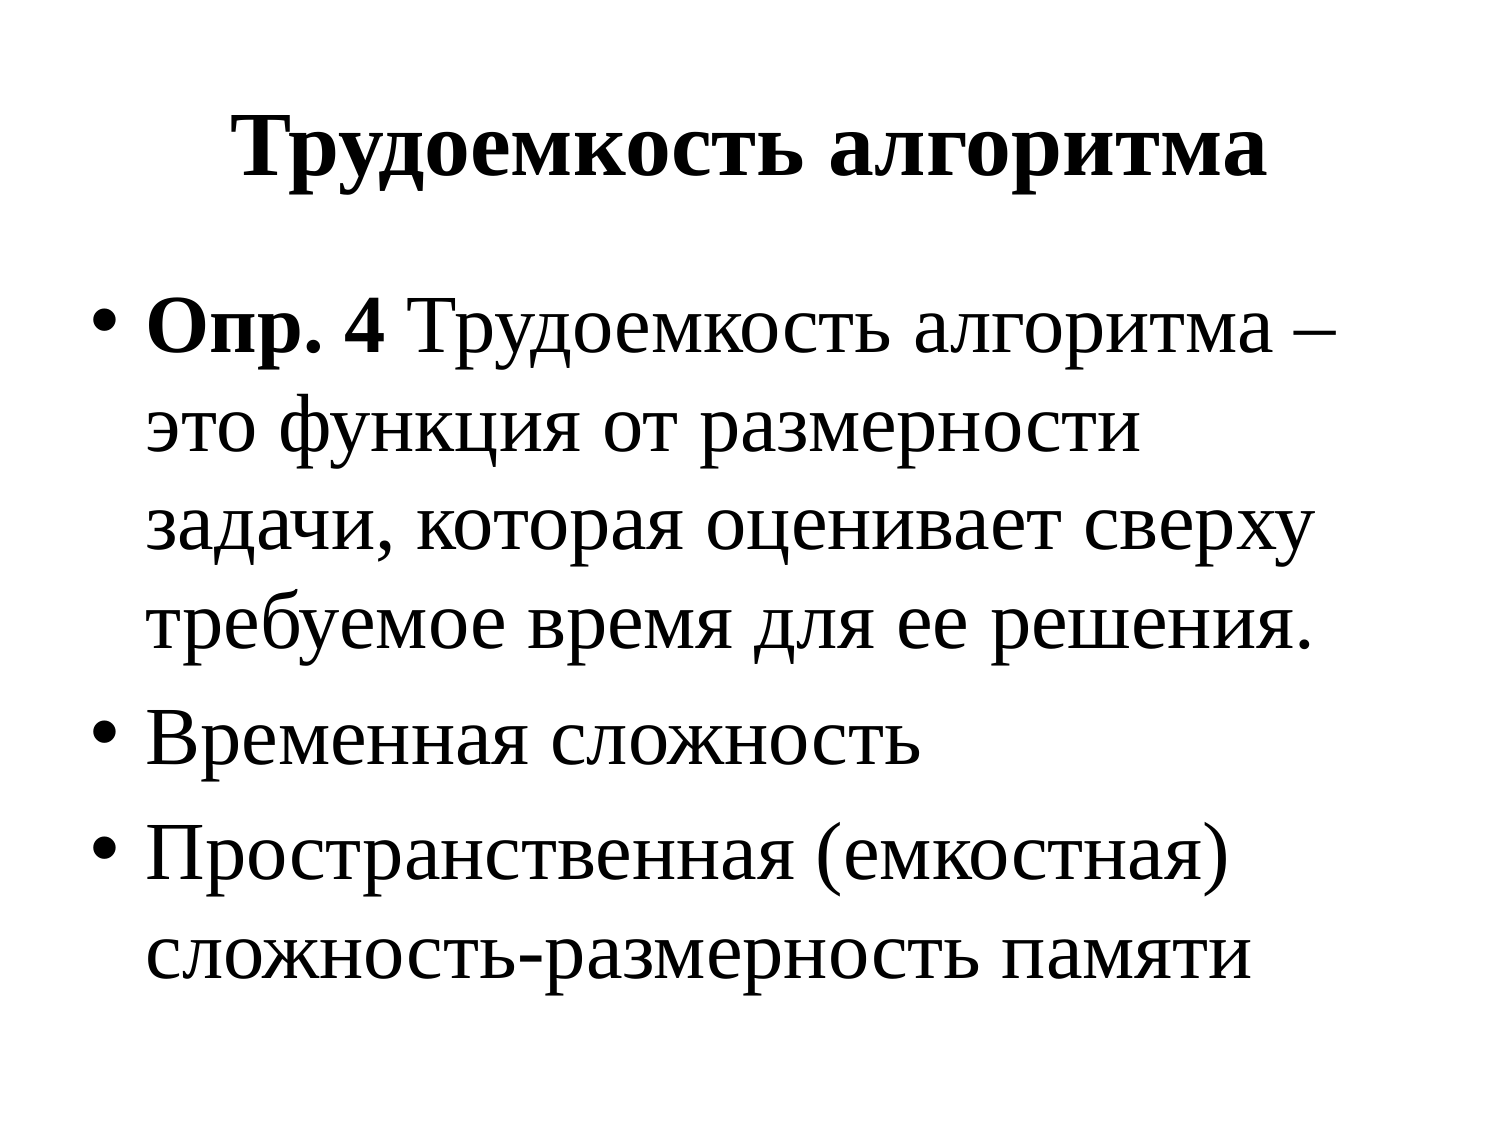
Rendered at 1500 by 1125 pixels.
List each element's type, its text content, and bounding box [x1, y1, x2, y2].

title Трудоемкость алгоритма [75, 45, 1425, 233]
list Опр. 4 Трудоемкость алгоритма – это функция от размерности задачи, которая оценивает сверху требуемое время для ее решения. Временная сложность Пространственная (емкостная) сложность-размерность памяти [75, 262, 1425, 1005]
